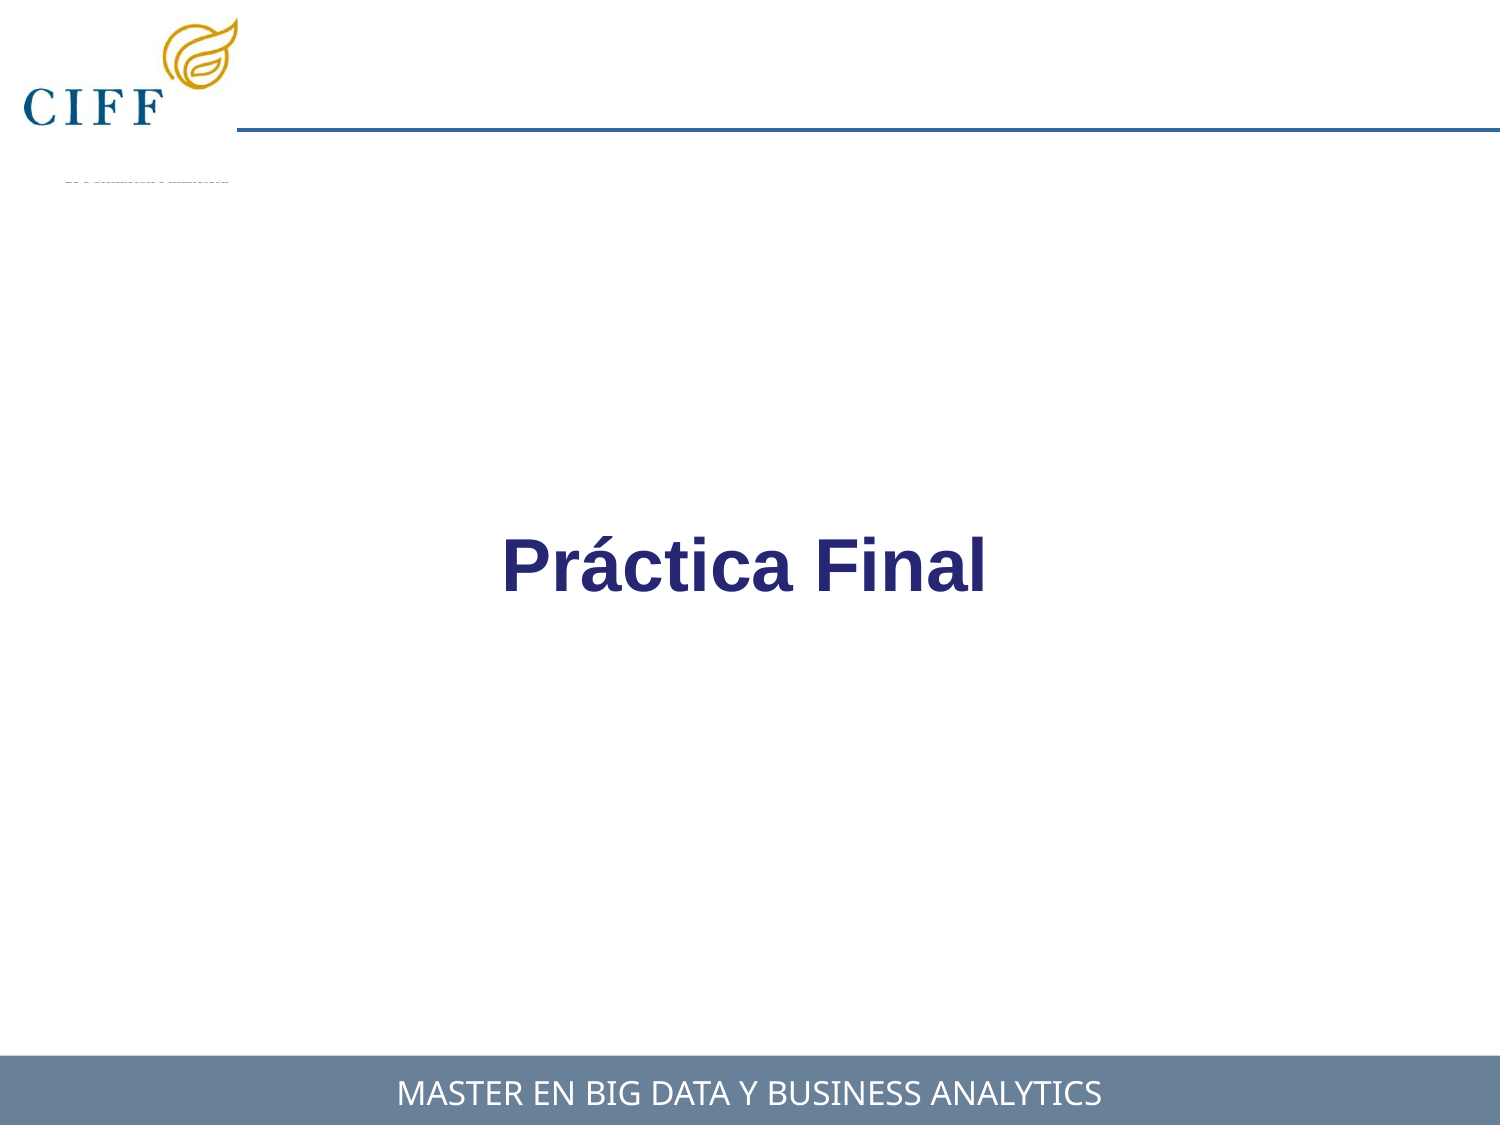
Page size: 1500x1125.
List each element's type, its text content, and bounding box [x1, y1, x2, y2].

text_box Práctica Final [303, 509, 1188, 616]
picture [24, 17, 238, 129]
